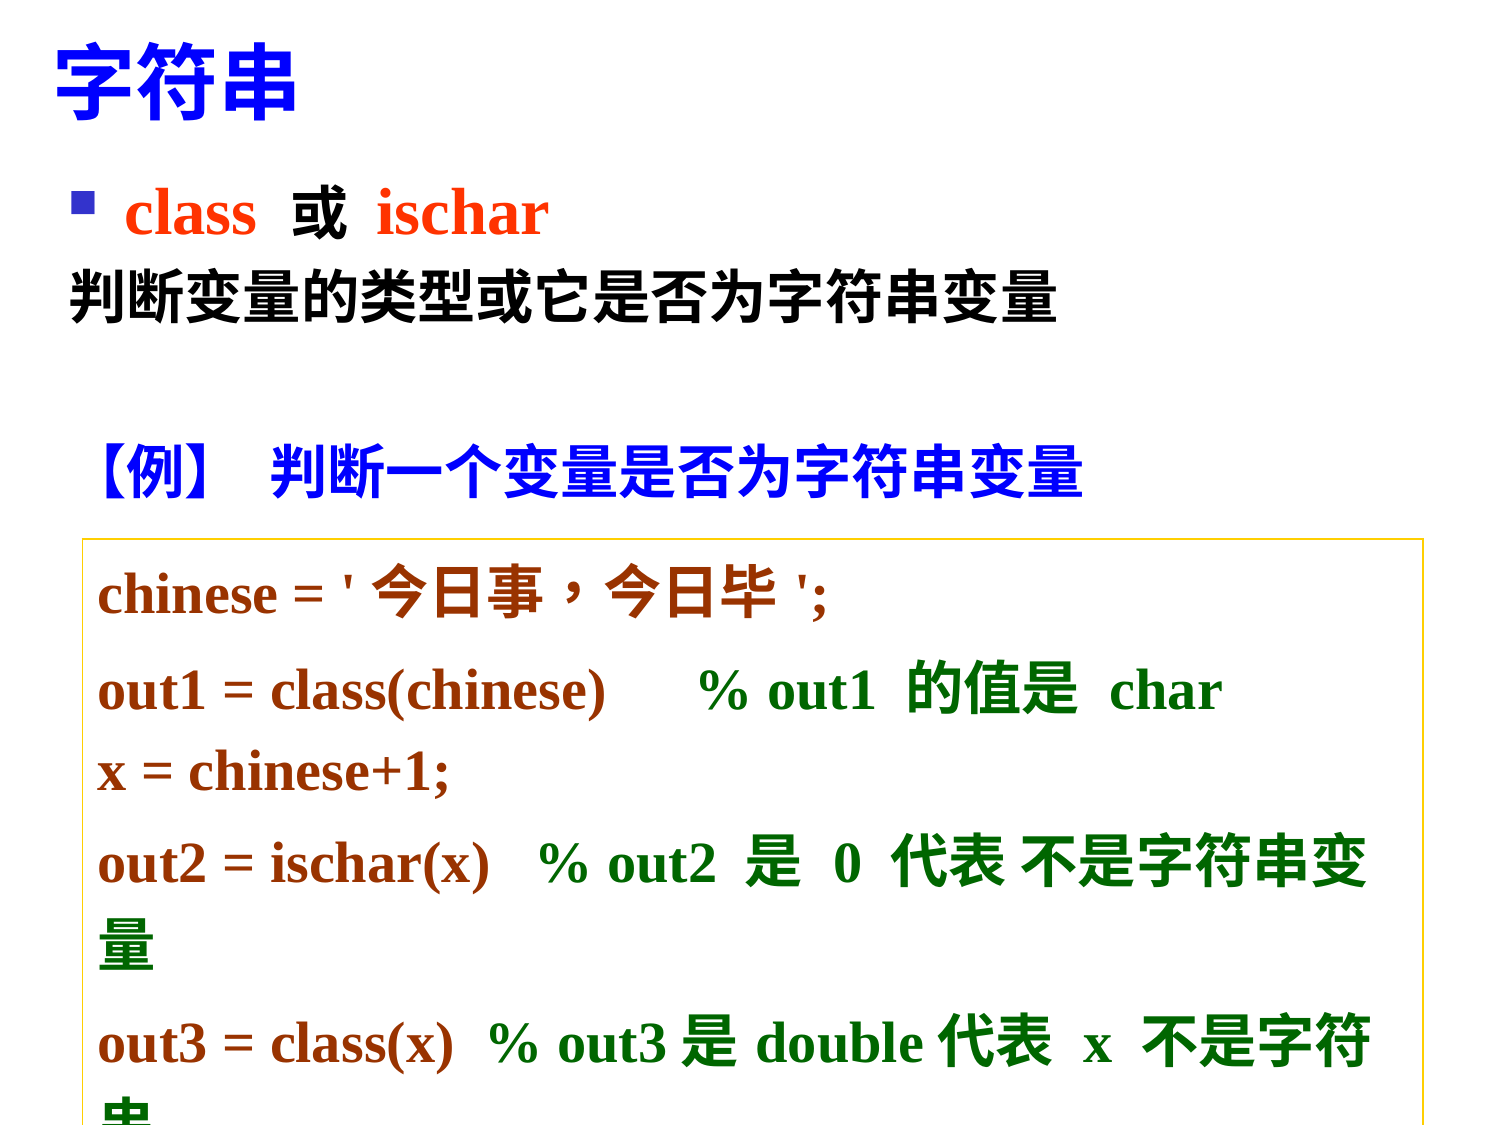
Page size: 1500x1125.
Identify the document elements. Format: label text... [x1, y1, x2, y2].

list class 或 ischar 判断变量的类型或它是否为字符串变量 【例】 判断一个变量是否为字符串变量 [53, 160, 1400, 398]
slide_number 9 [1155, 1024, 1468, 1100]
table_header chinese = '今日事，今日毕'; out1 = class(chinese) % out1 的值是 char x = chinese+1; out2 = ischar(x) % out2 是 0 代表 不是字符串变量 out3 = class(x) % out3是double代表 x 不是字符串 [83, 540, 1422, 1125]
text_box 字符串 [37, 0, 1325, 138]
